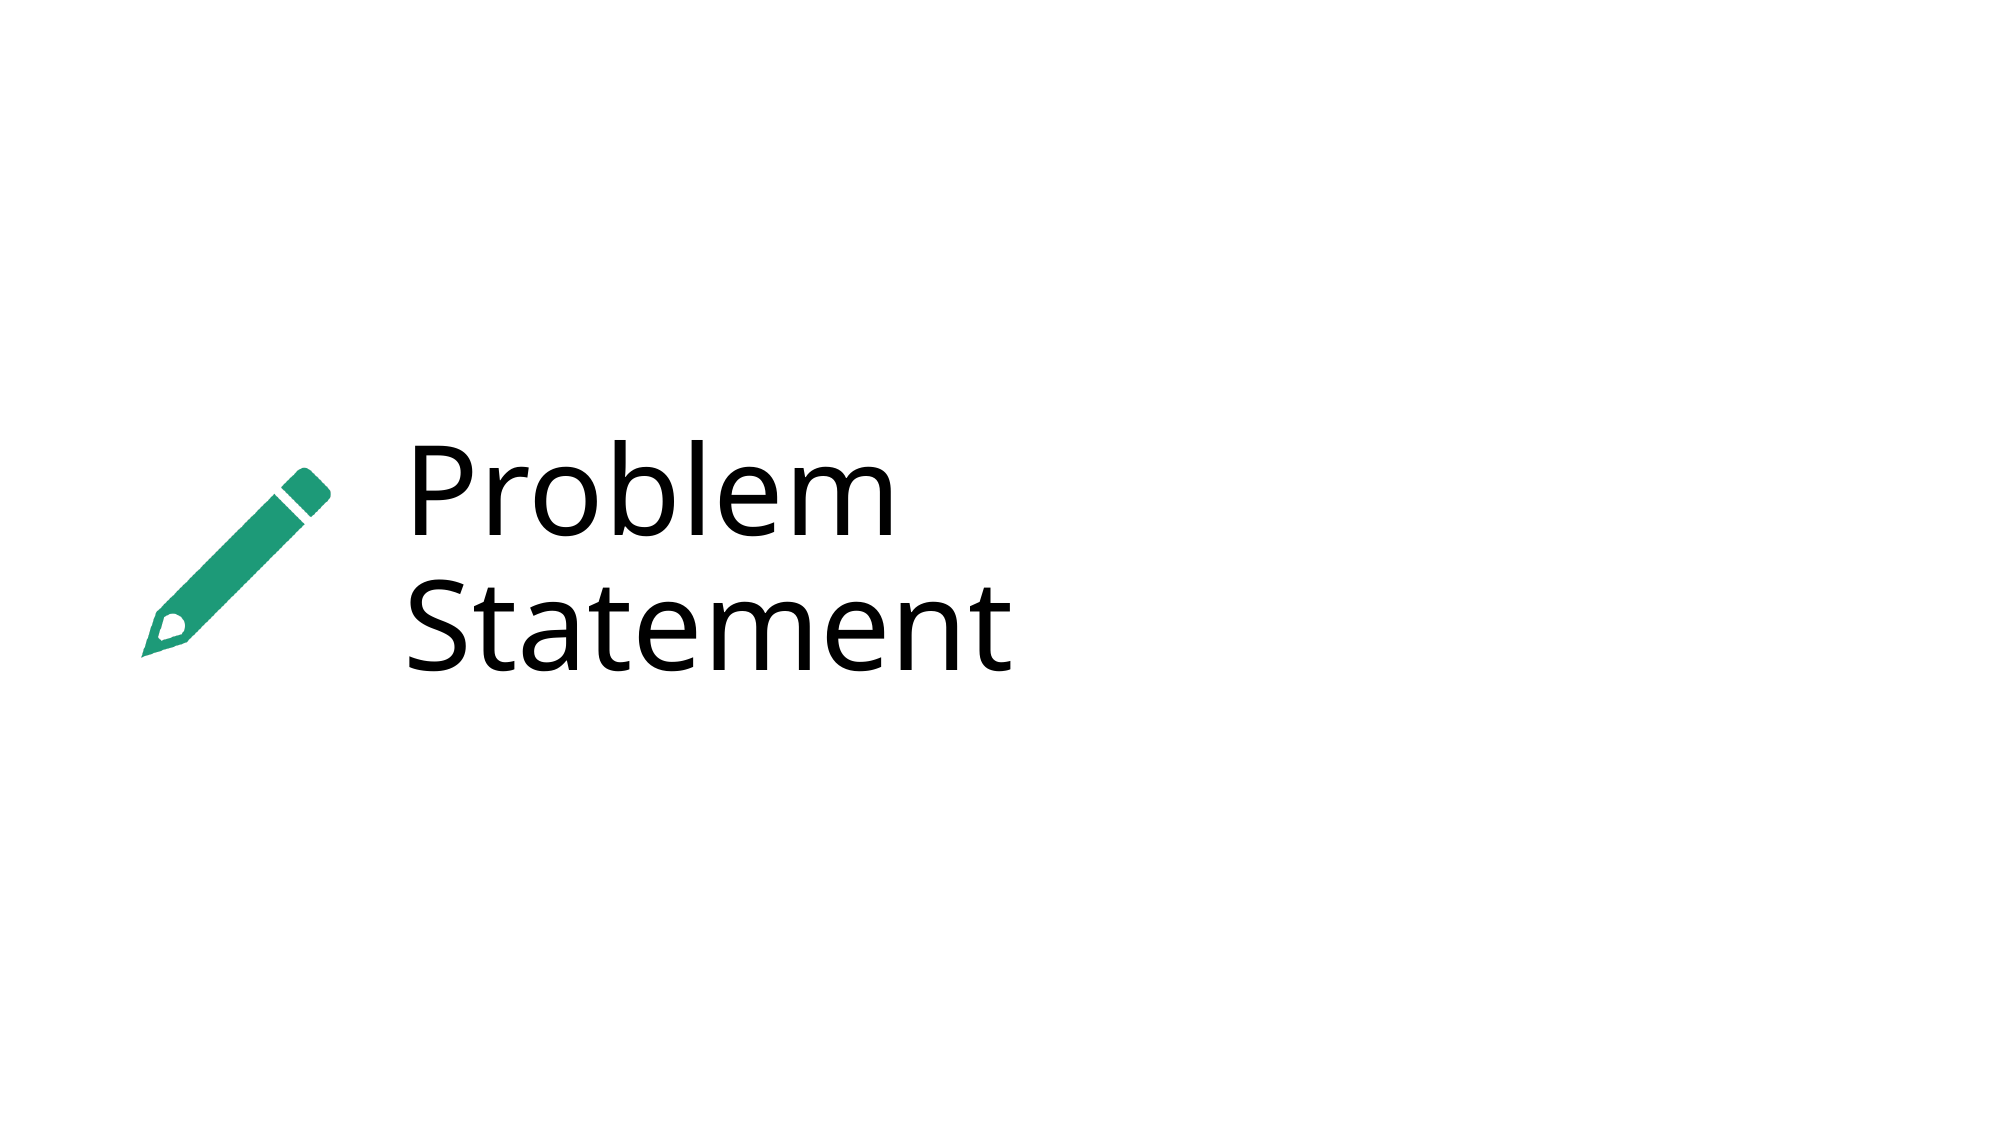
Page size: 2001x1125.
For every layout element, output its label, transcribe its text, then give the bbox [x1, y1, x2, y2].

picture [121, 449, 349, 676]
title Problem Statement [388, 358, 1258, 767]
